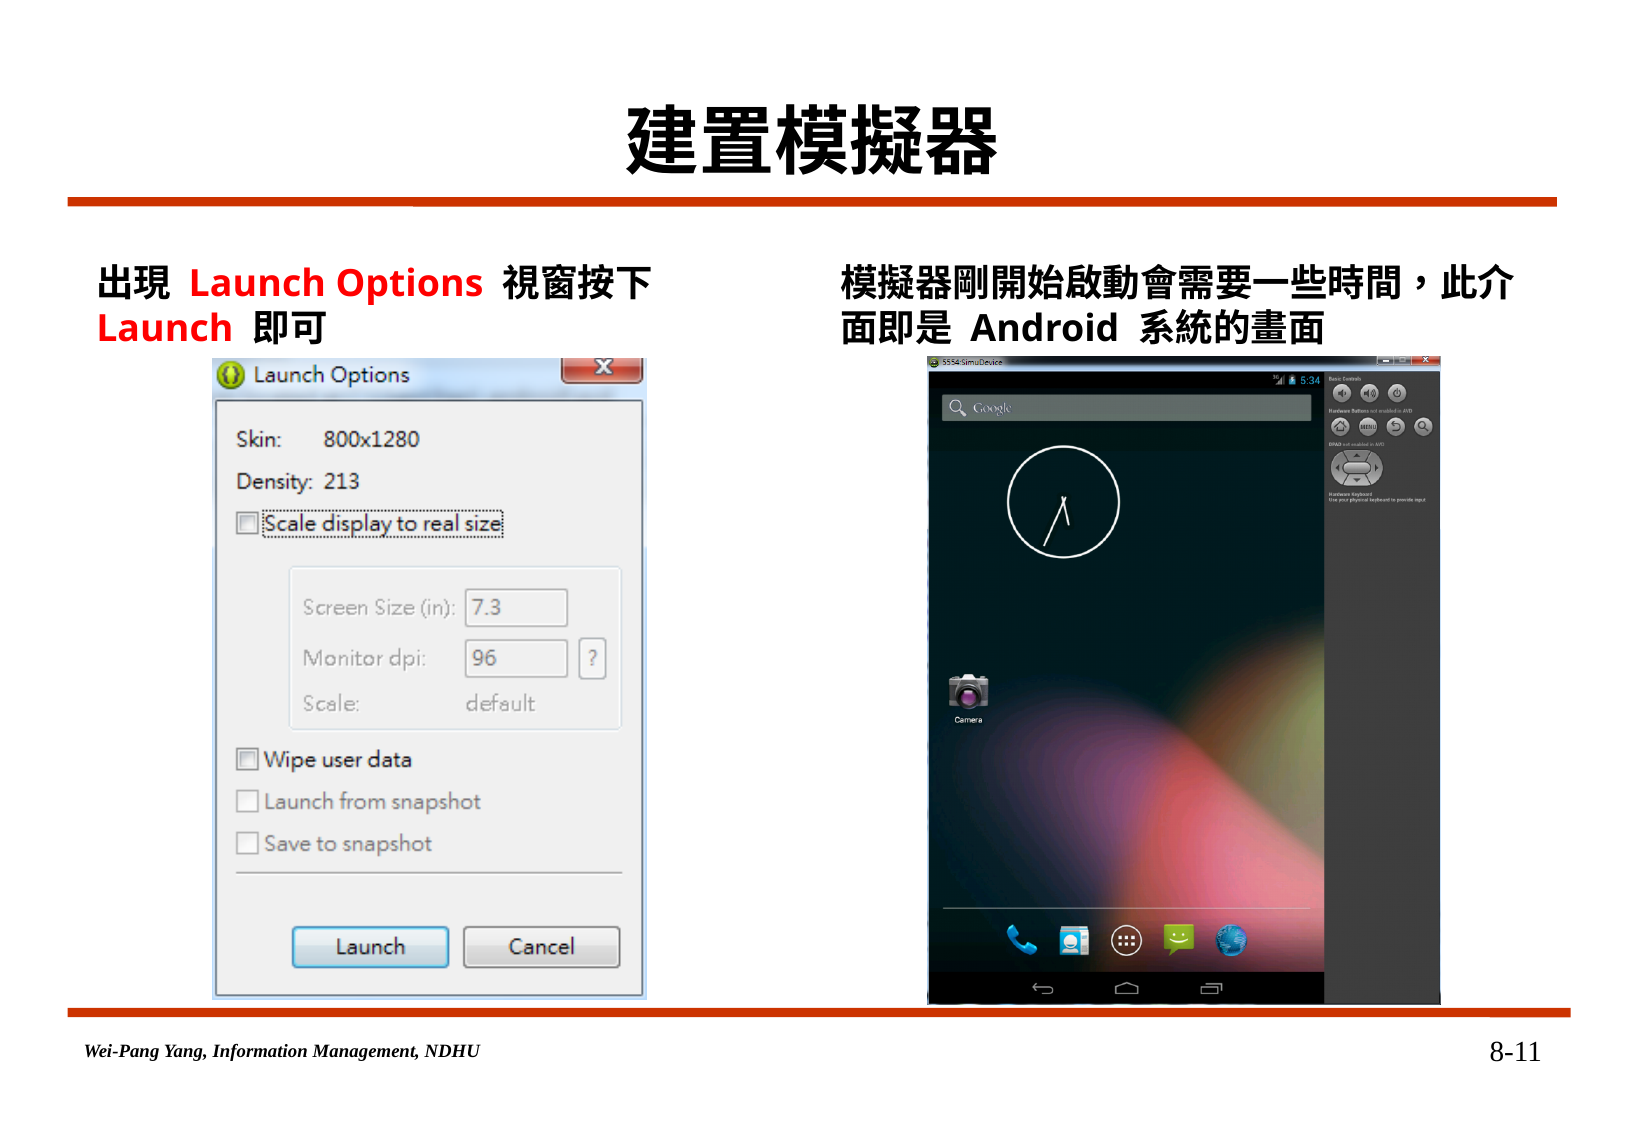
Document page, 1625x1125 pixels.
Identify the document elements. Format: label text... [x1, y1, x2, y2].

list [212, 358, 648, 1000]
slide_number 8-11 [1218, 1025, 1557, 1100]
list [927, 356, 1442, 1006]
title 建置模擬器 [81, 45, 1544, 233]
list 模擬器剛開始啟動會需要一些時間，此介面即是 Android 系統的畫面 [825, 251, 1544, 357]
list 出現 Launch Options 視窗按下 Launch 即可 [81, 251, 800, 357]
